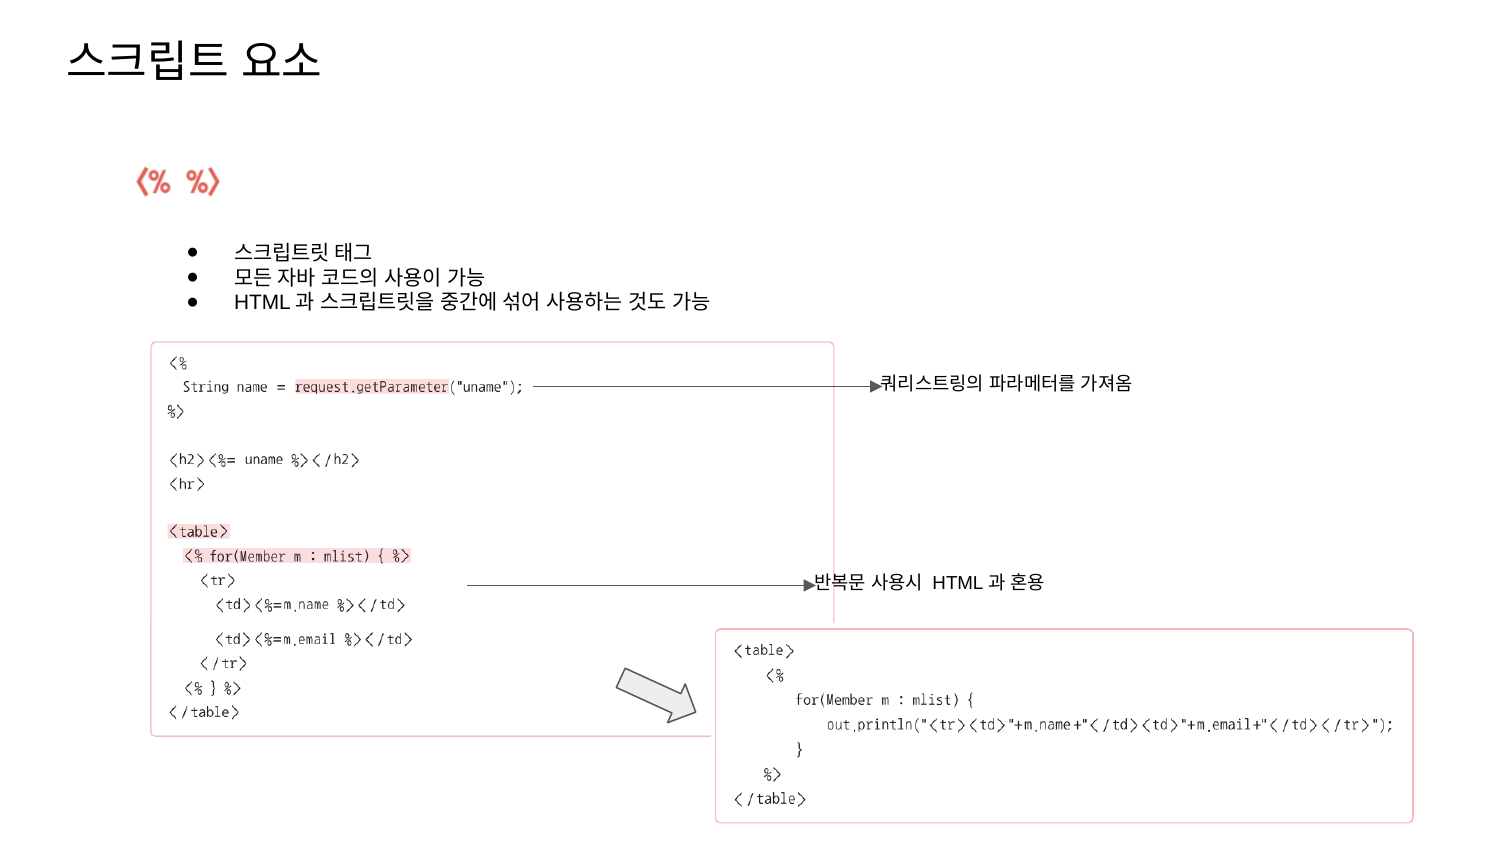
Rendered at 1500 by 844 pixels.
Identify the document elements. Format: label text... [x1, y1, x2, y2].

text_box 쿼리스트링의 파라메터를 가져옴 [865, 360, 1471, 406]
picture [112, 136, 258, 210]
text_box 스크립트 요소 [51, 18, 1449, 113]
text_box 반복문 사용시 HTML과 혼용 [845, 558, 1405, 605]
text_box 스크립트릿 태그 모든 자바 코드의 사용이 가능 HTML과 스크립트릿을 중간에 섞어 사용하는 것도 가능 [144, 224, 887, 329]
picture [143, 329, 1423, 831]
